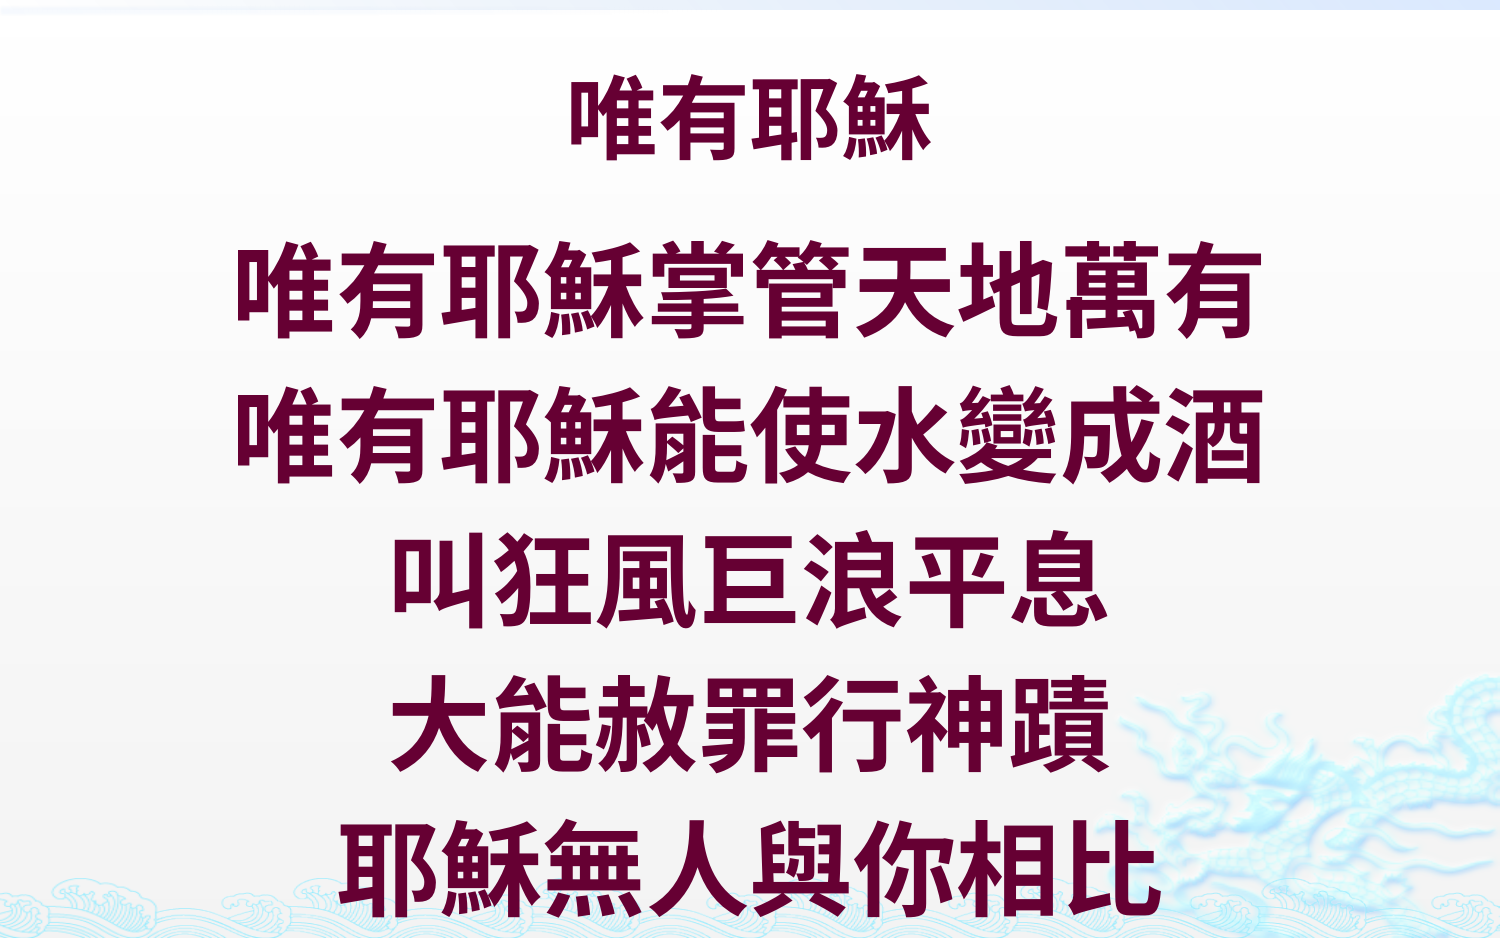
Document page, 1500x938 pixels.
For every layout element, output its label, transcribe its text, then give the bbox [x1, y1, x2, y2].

title 唯有耶穌 [75, 37, 1425, 194]
list 唯有耶穌掌管天地萬有 唯有耶穌能使水變成酒 叫狂風巨浪平息 大能赦罪行神蹟 耶穌無人與你相比 [75, 218, 1425, 938]
